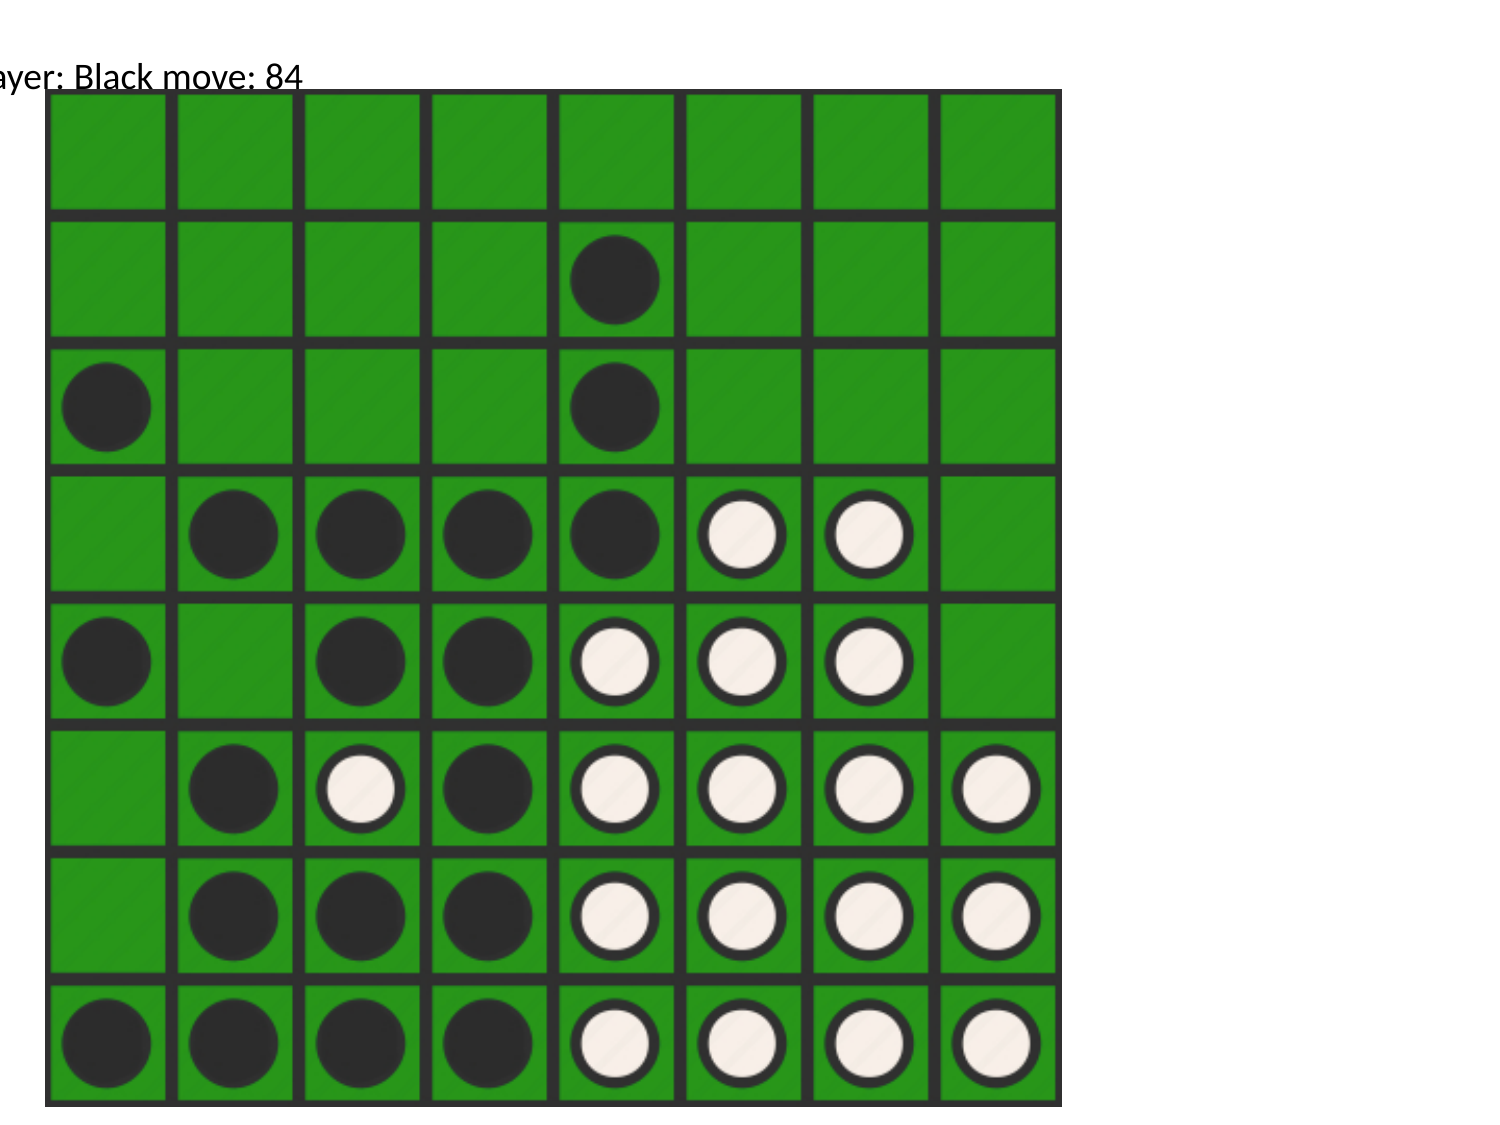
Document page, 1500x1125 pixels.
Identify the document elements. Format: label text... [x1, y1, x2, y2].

text_box turn: 33 player: Black move: 84 [0, 44, 319, 105]
picture [44, 89, 1062, 1107]
